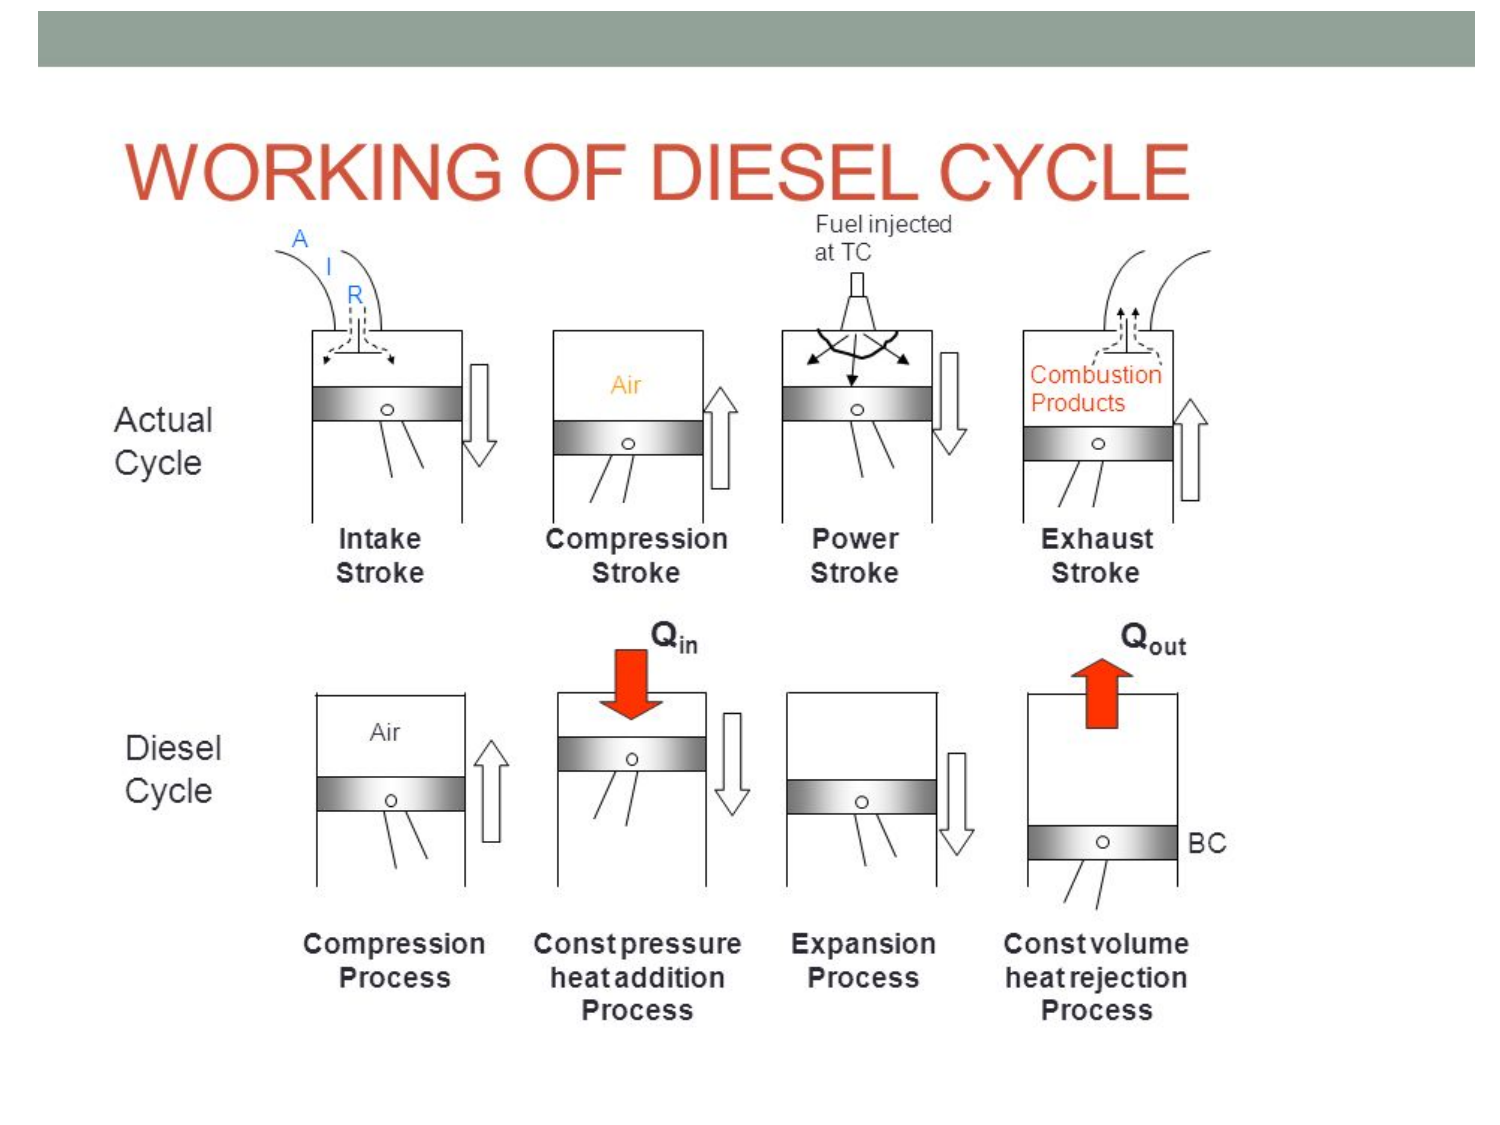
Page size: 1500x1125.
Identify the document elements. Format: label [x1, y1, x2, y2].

list [38, 11, 1476, 1076]
